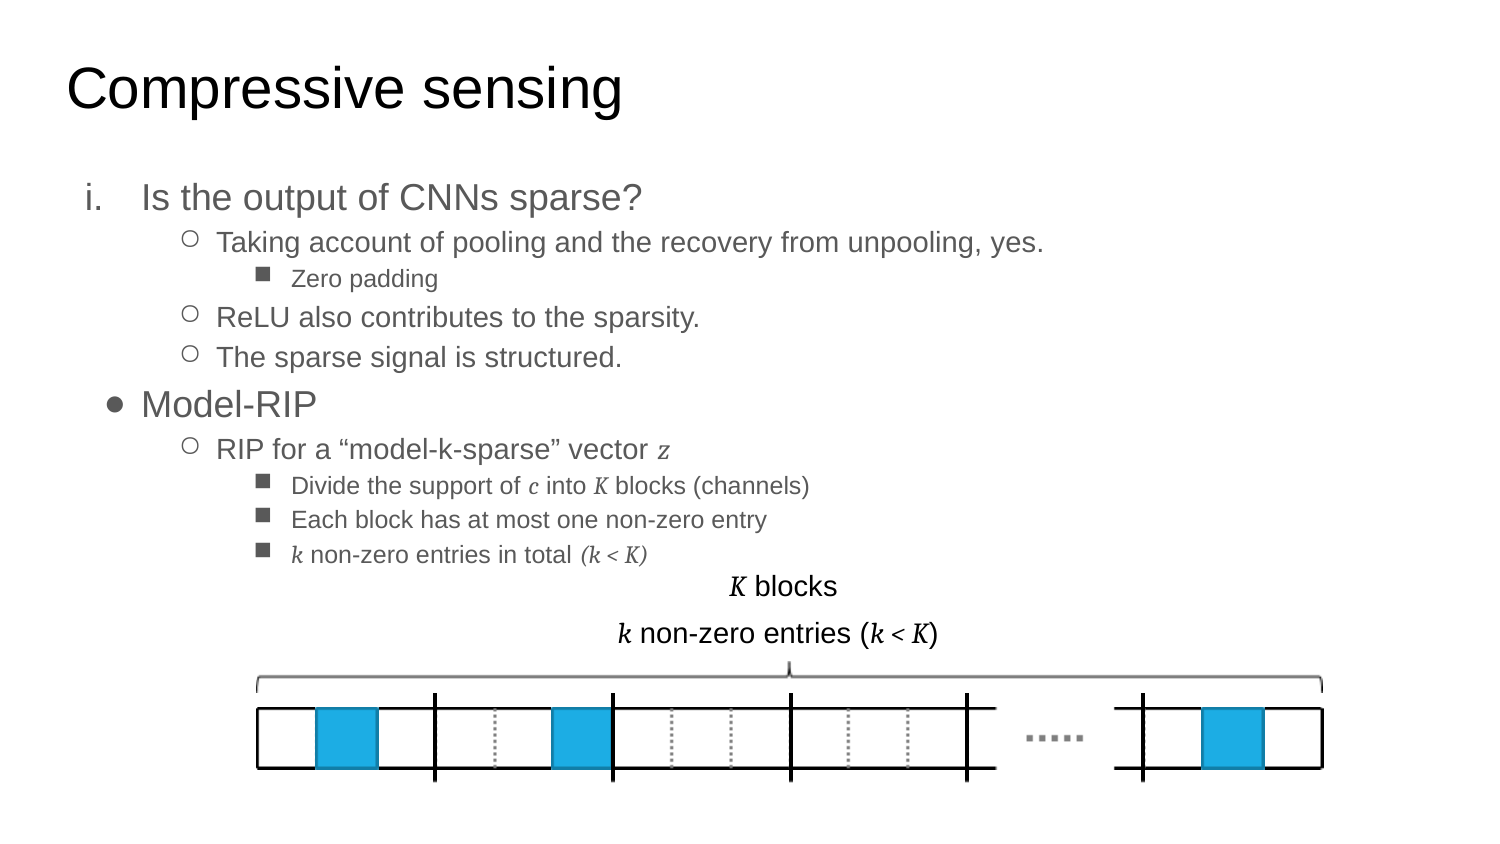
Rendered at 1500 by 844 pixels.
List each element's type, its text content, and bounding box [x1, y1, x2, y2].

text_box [433, 701, 1146, 784]
list Is the output of CNNs sparse? Taking account of pooling and the recovery from unpooling, yes. Zero padding ReLU also contributes to the sparsity. The sparse signal is structured. Model-RIP RIP for a “model-k-sparse” vector z Divide the support of c into K blocks (channels) Each block has at most one non-zero entry k non-zero entries in total (k < K) [51, 151, 1449, 804]
text_box k non-zero entries (k < K) [602, 598, 977, 660]
text_box K blocks [714, 552, 866, 598]
title Compressive sensing [51, 35, 1449, 130]
picture [1265, 706, 1324, 770]
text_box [315, 706, 428, 770]
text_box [1151, 706, 1265, 770]
picture [255, 706, 315, 770]
picture [256, 661, 1323, 694]
